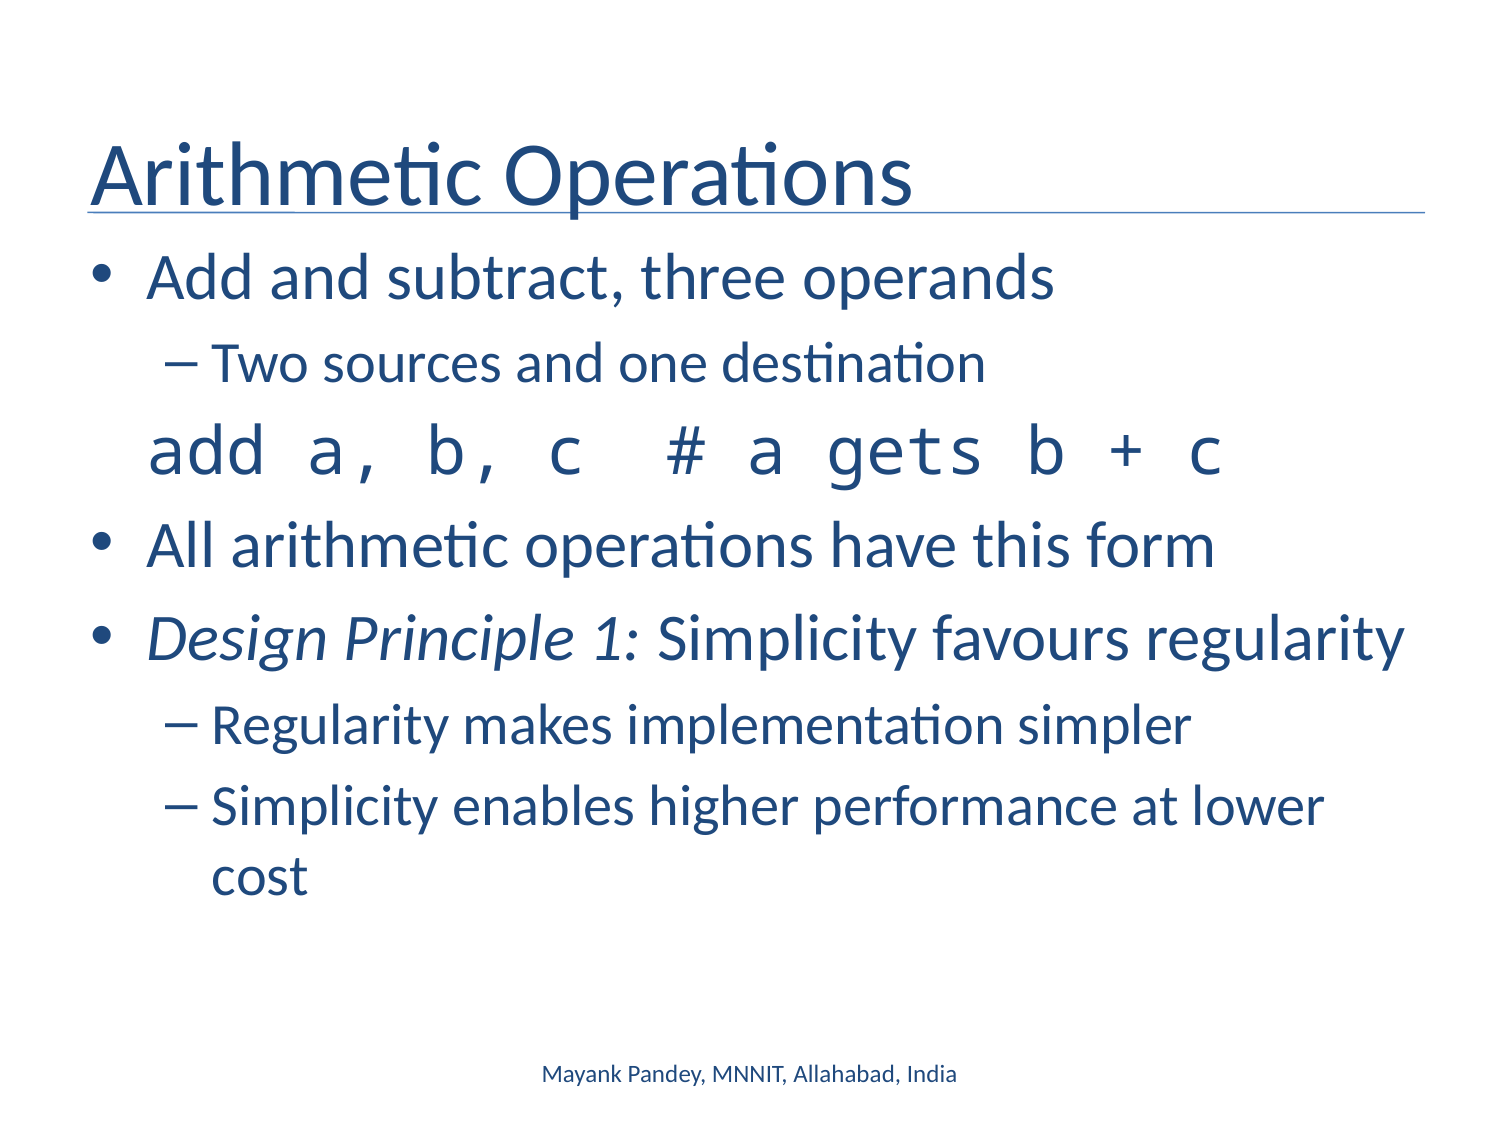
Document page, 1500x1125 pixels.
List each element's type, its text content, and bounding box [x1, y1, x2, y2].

footer Mayank Pandey, MNNIT, Allahabad, India [512, 1042, 988, 1103]
list Add and subtract, three operands Two sources and one destination add a, b, c # a gets b + c All arithmetic operations have this form Design Principle 1: Simplicity favours regularity Regularity makes implementation simpler Simplicity enables higher performance at lower cost [74, 224, 1426, 1006]
title Arithmetic Operations [74, 74, 1426, 224]
